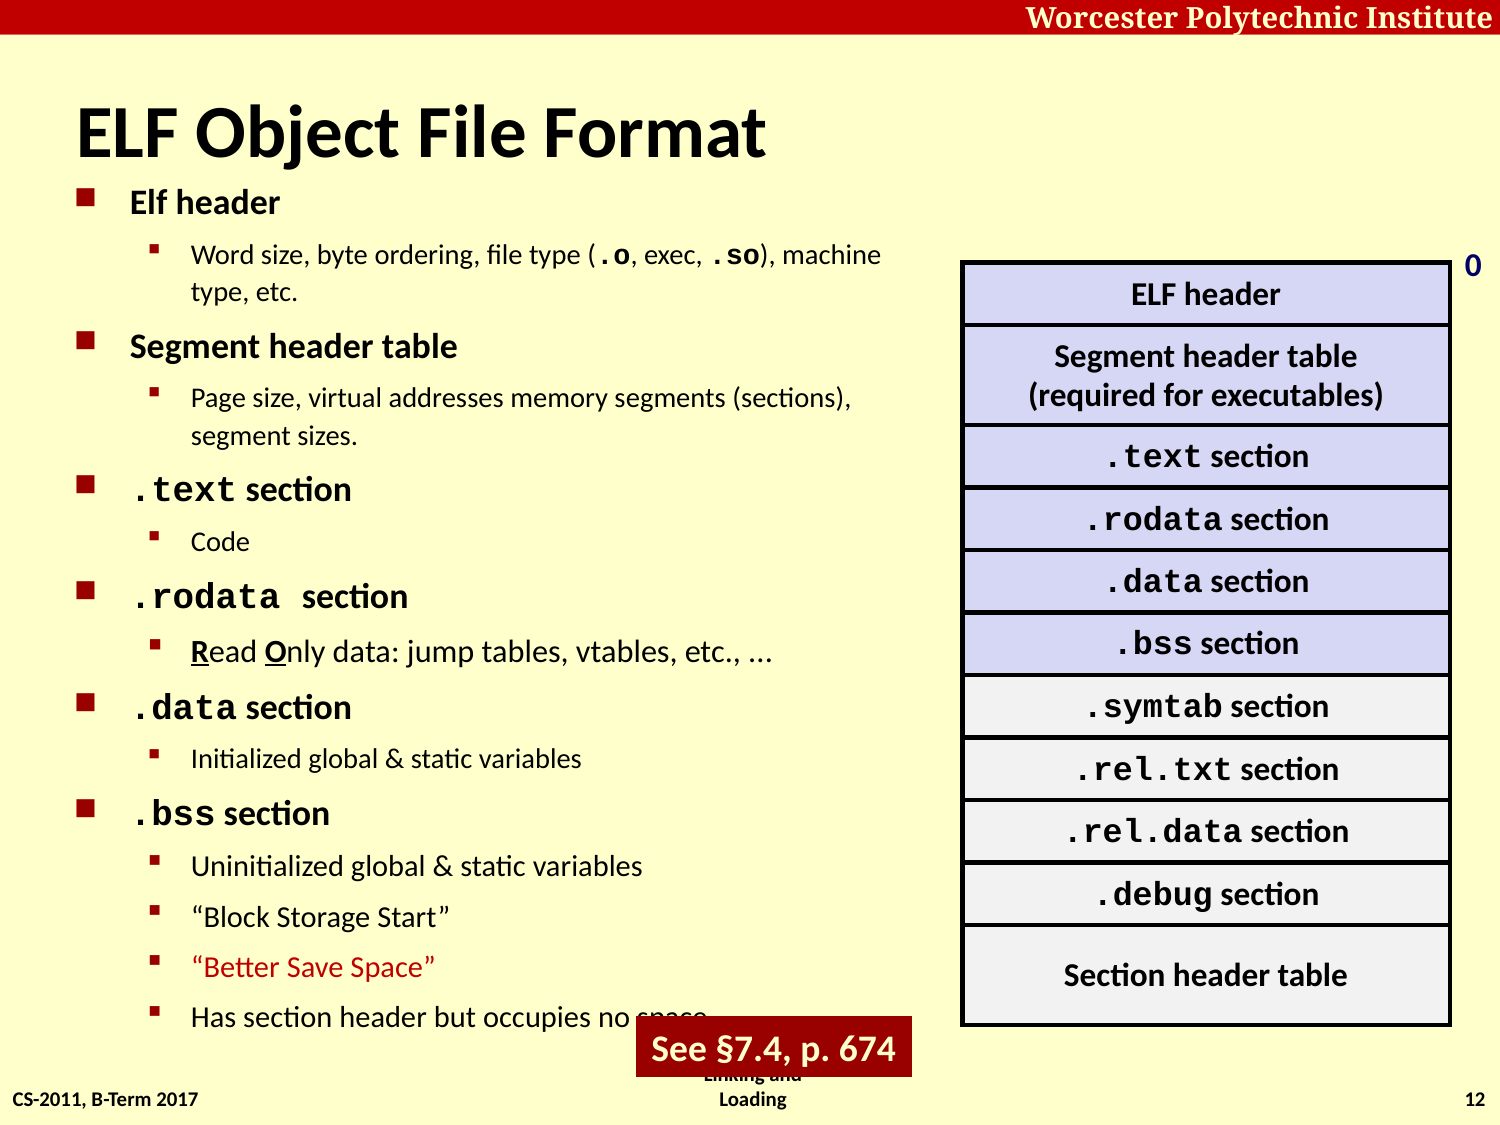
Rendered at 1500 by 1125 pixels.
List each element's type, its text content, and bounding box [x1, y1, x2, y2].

text_box ELF header [962, 262, 1450, 324]
text_box .bss section [962, 613, 1450, 674]
text_box 0 [1450, 237, 1497, 292]
text_box See §7.4, p. 674 [636, 1016, 912, 1077]
text_box .symtab section [962, 674, 1450, 737]
text_box .debug section [962, 862, 1450, 924]
text_box .text section [962, 424, 1450, 487]
text_box .rel.txt section [962, 737, 1450, 799]
text_box .data section [962, 549, 1450, 613]
slide_number CS-2011, B-Term 2017 [12, 1085, 205, 1111]
text_box Segment header table (required for executables) [962, 324, 1450, 424]
text_box Section header table [962, 924, 1450, 1025]
title ELF Object File Format [60, 63, 1492, 192]
slide_number 12 [1460, 1085, 1486, 1111]
text_box .rodata section [962, 487, 1450, 549]
footer Linking and Loading [691, 1084, 809, 1111]
list Elf header Word size, byte ordering, file type (.o, exec, .so), machine type, etc. Segment header table Page size, virtual addresses memory segments (sections), segment sizes. .text section Code .rodata section Read Only data: jump tables, vtables, etc., ... .data section Initialized global & static variables .bss section Uninitialized global & static variables “Block Storage Start” “Better Save Space” Has section header but occupies no space [62, 166, 941, 1051]
text_box .rel.data section [962, 799, 1450, 862]
